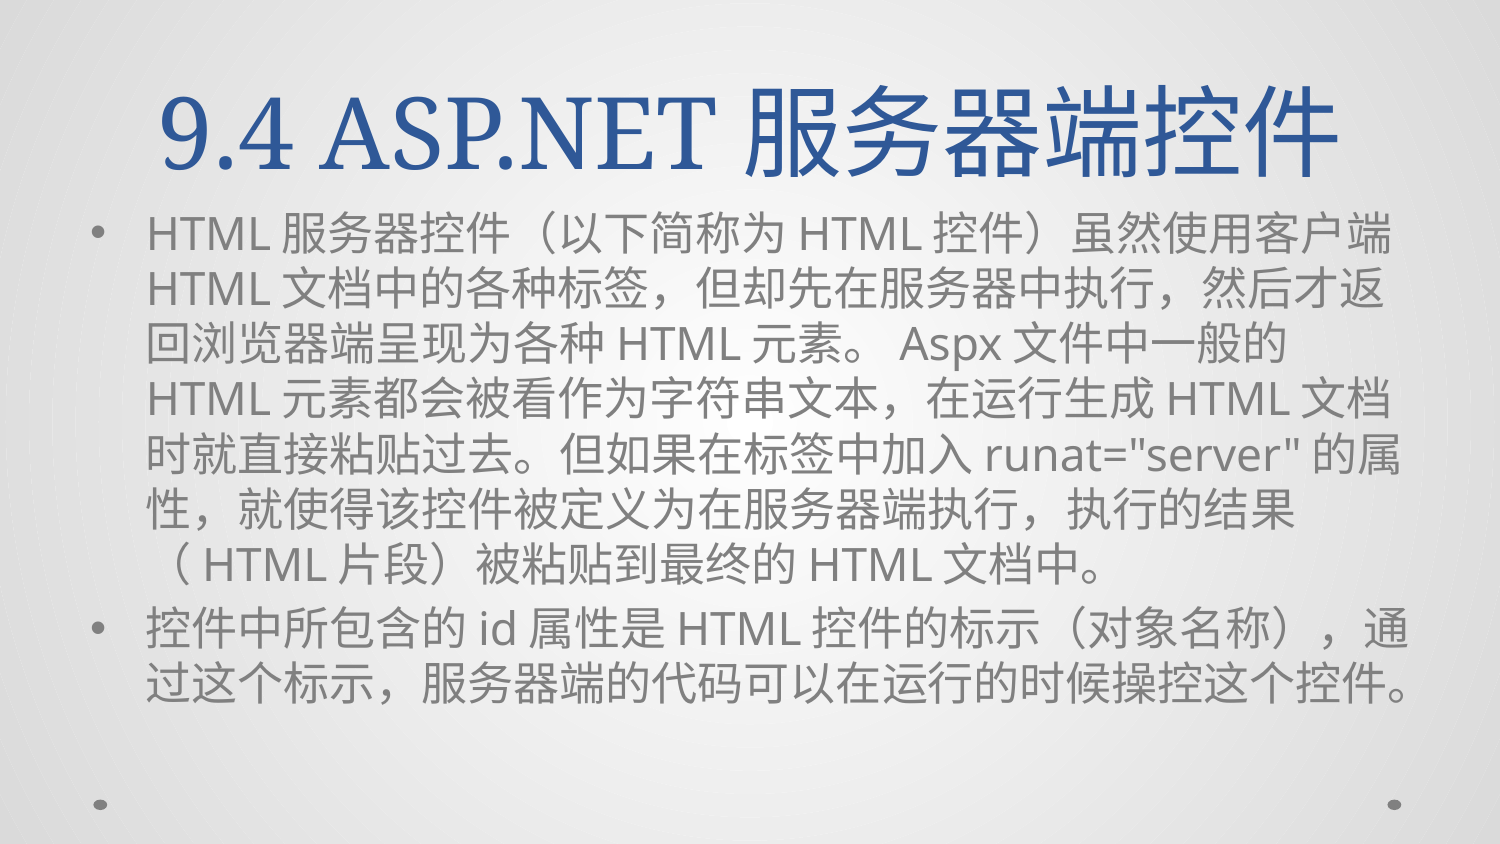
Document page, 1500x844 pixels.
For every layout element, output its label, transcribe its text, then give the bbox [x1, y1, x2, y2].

list HTML服务器控件（以下简称为HTML控件）虽然使用客户端HTML文档中的各种标签，但却先在服务器中执行，然后才返回浏览器端呈现为各种HTML元素。Aspx文件中一般的HTML元素都会被看作为字符串文本，在运行生成HTML文档时就直接粘贴过去。但如果在标签中加入runat="server"的属性，就使得该控件被定义为在服务器端执行，执行的结果（HTML片段）被粘贴到最终的HTML文档中。 控件中所包含的id属性是HTML控件的标示（对象名称），通过这个标示，服务器端的代码可以在运行的时候操控这个控件。 [75, 196, 1425, 754]
title 9.4 ASP.NET服务器端控件 [75, 0, 1425, 196]
